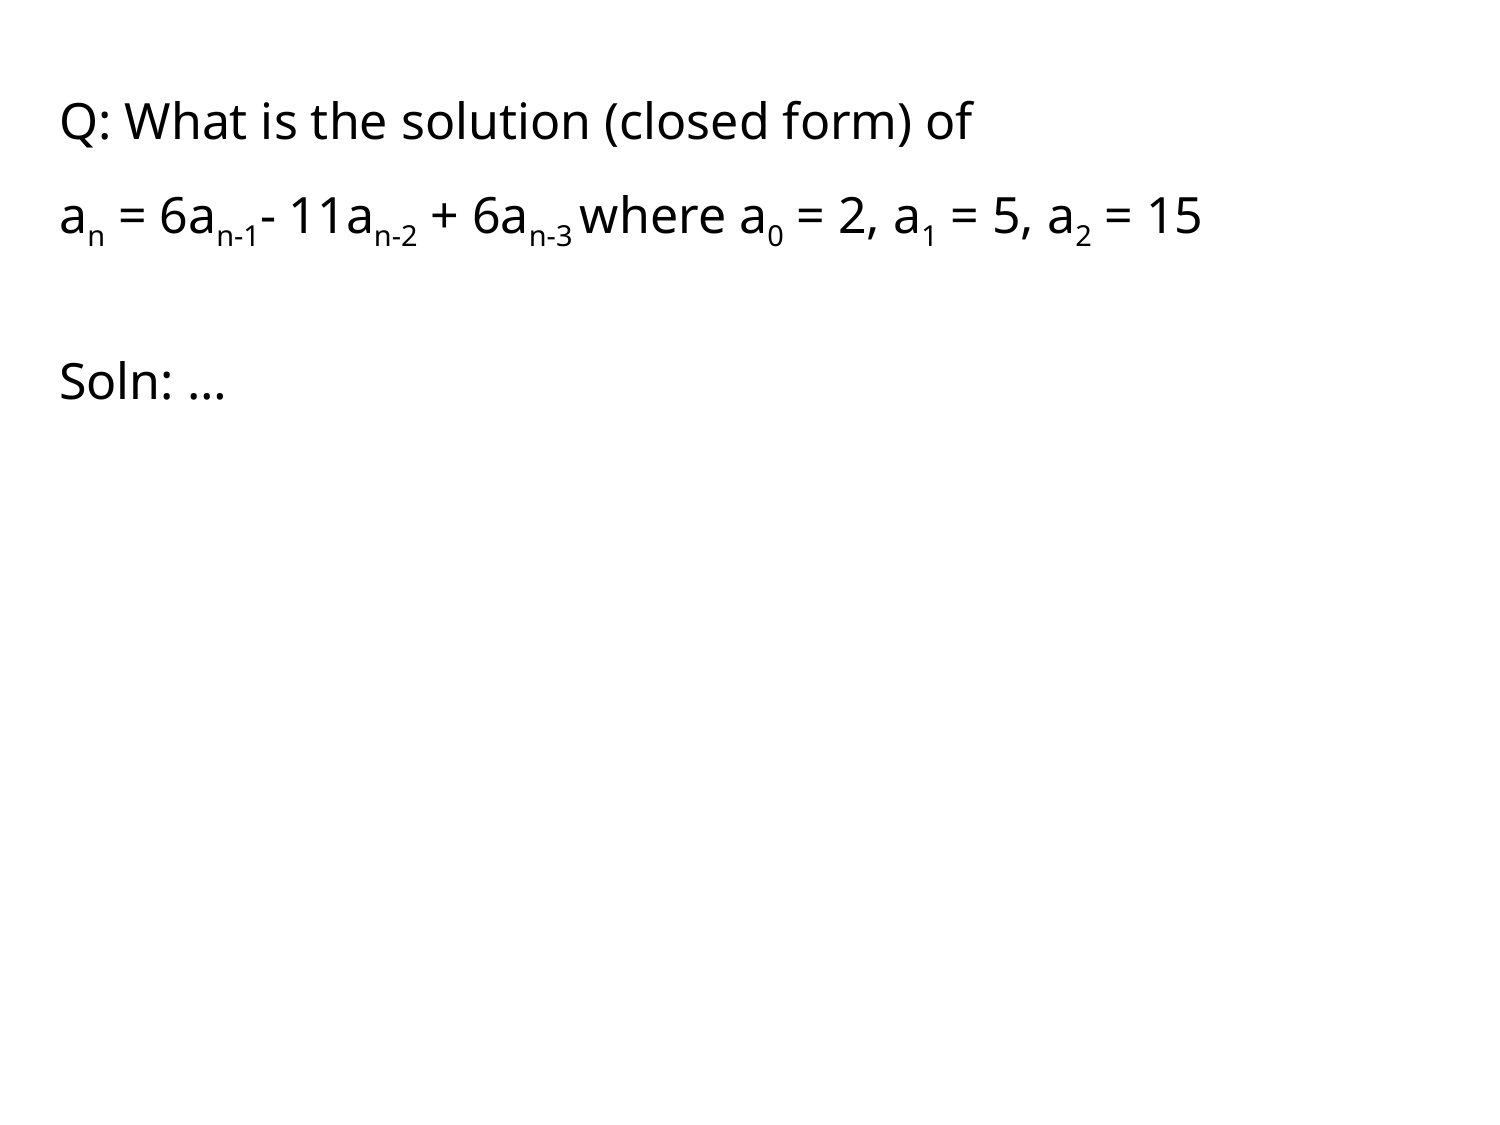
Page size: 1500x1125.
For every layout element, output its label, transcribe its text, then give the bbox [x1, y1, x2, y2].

text_box Q: What is the solution (closed form) of an = 6an-1- 11an-2 + 6an-3 where a0 = 2, a1 = 5, a2 = 15 Soln: … [44, 44, 1455, 1017]
